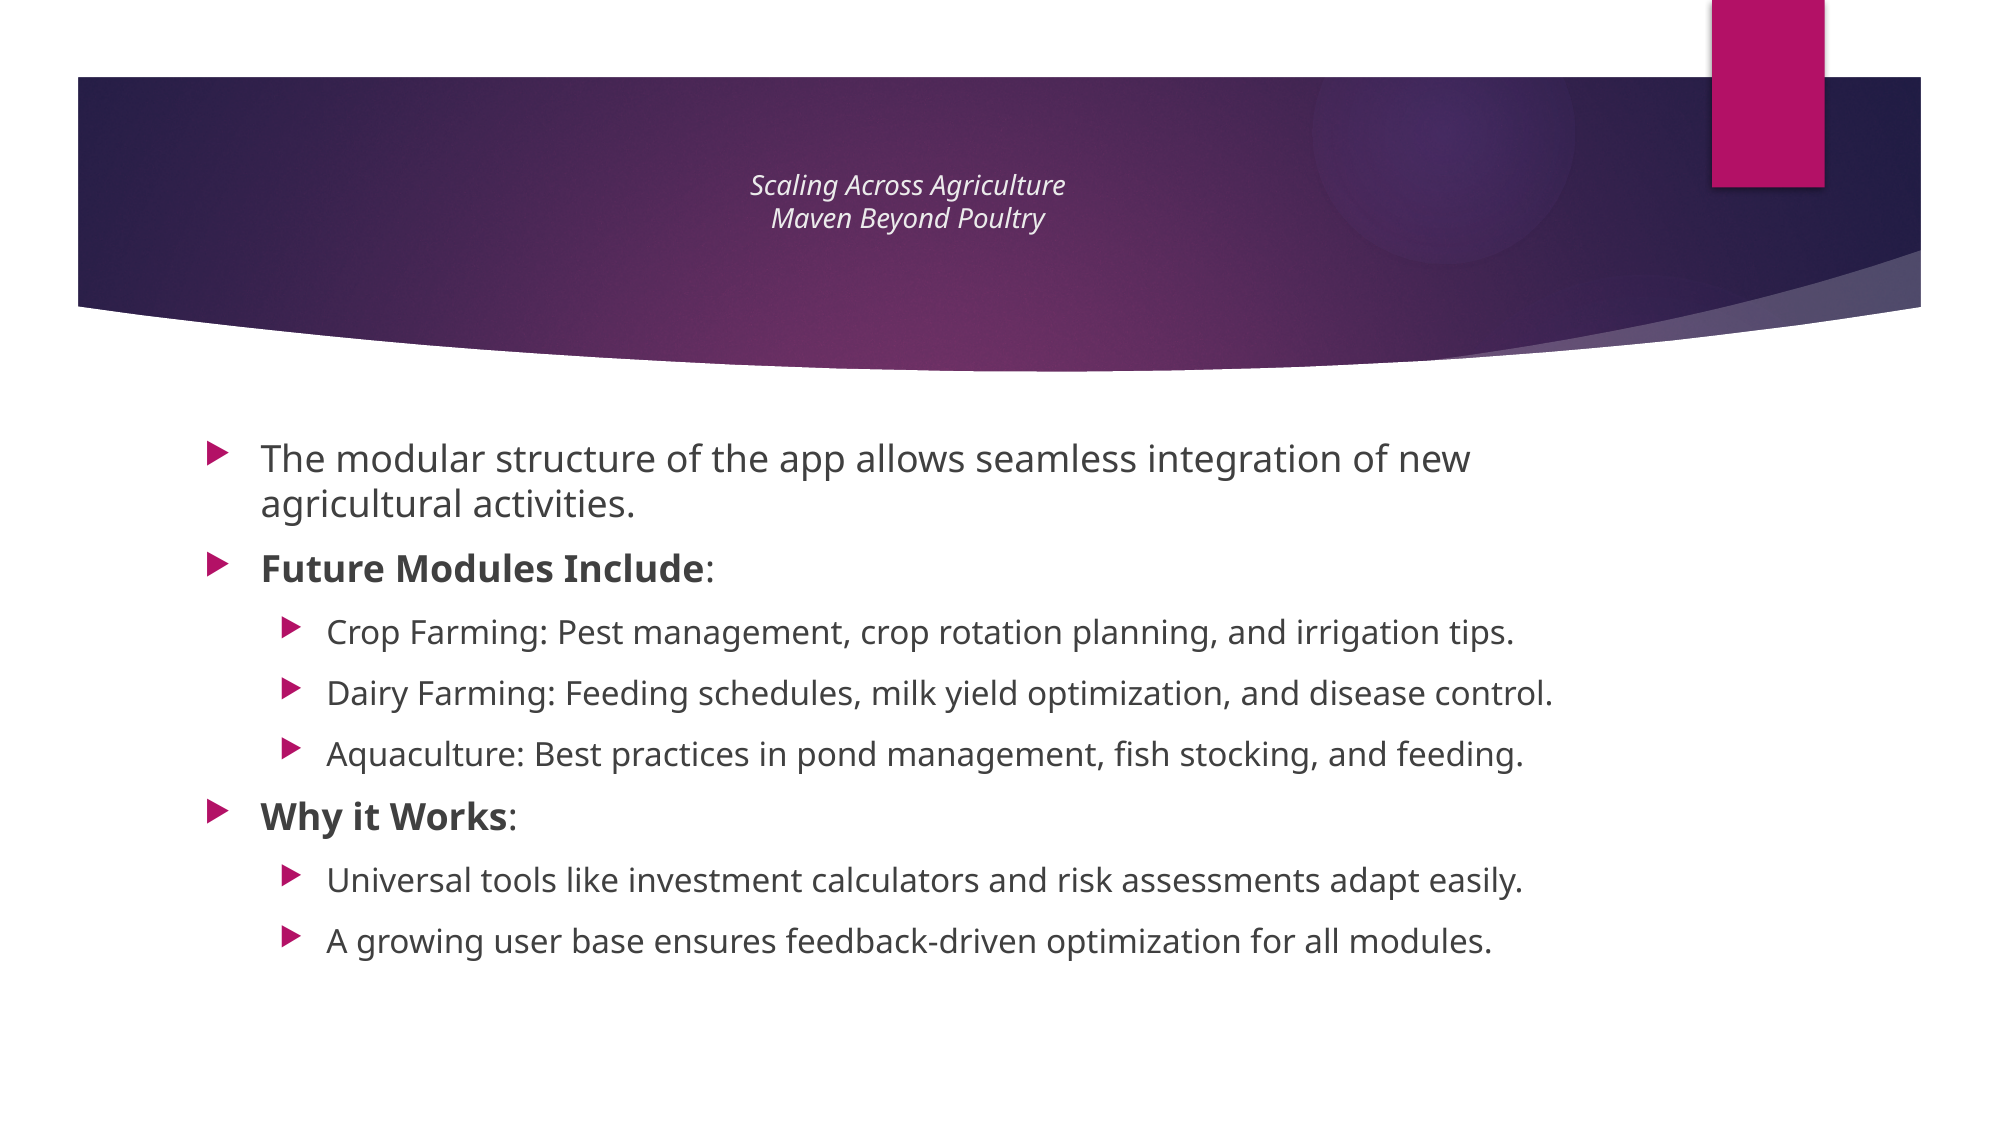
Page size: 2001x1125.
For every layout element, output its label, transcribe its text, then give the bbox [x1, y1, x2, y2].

title Scaling Across Agriculture Maven Beyond Poultry [189, 159, 1627, 276]
list The modular structure of the app allows seamless integration of new agricultural activities. Future Modules Include: Crop Farming: Pest management, crop rotation planning, and irrigation tips. Dairy Farming: Feeding schedules, milk yield optimization, and disease control. Aquaculture: Best practices in pond management, fish stocking, and feeding. Why it Works: Universal tools like investment calculators and risk assessments adapt easily. A growing user base ensures feedback-driven optimization for all modules. [189, 427, 1638, 988]
